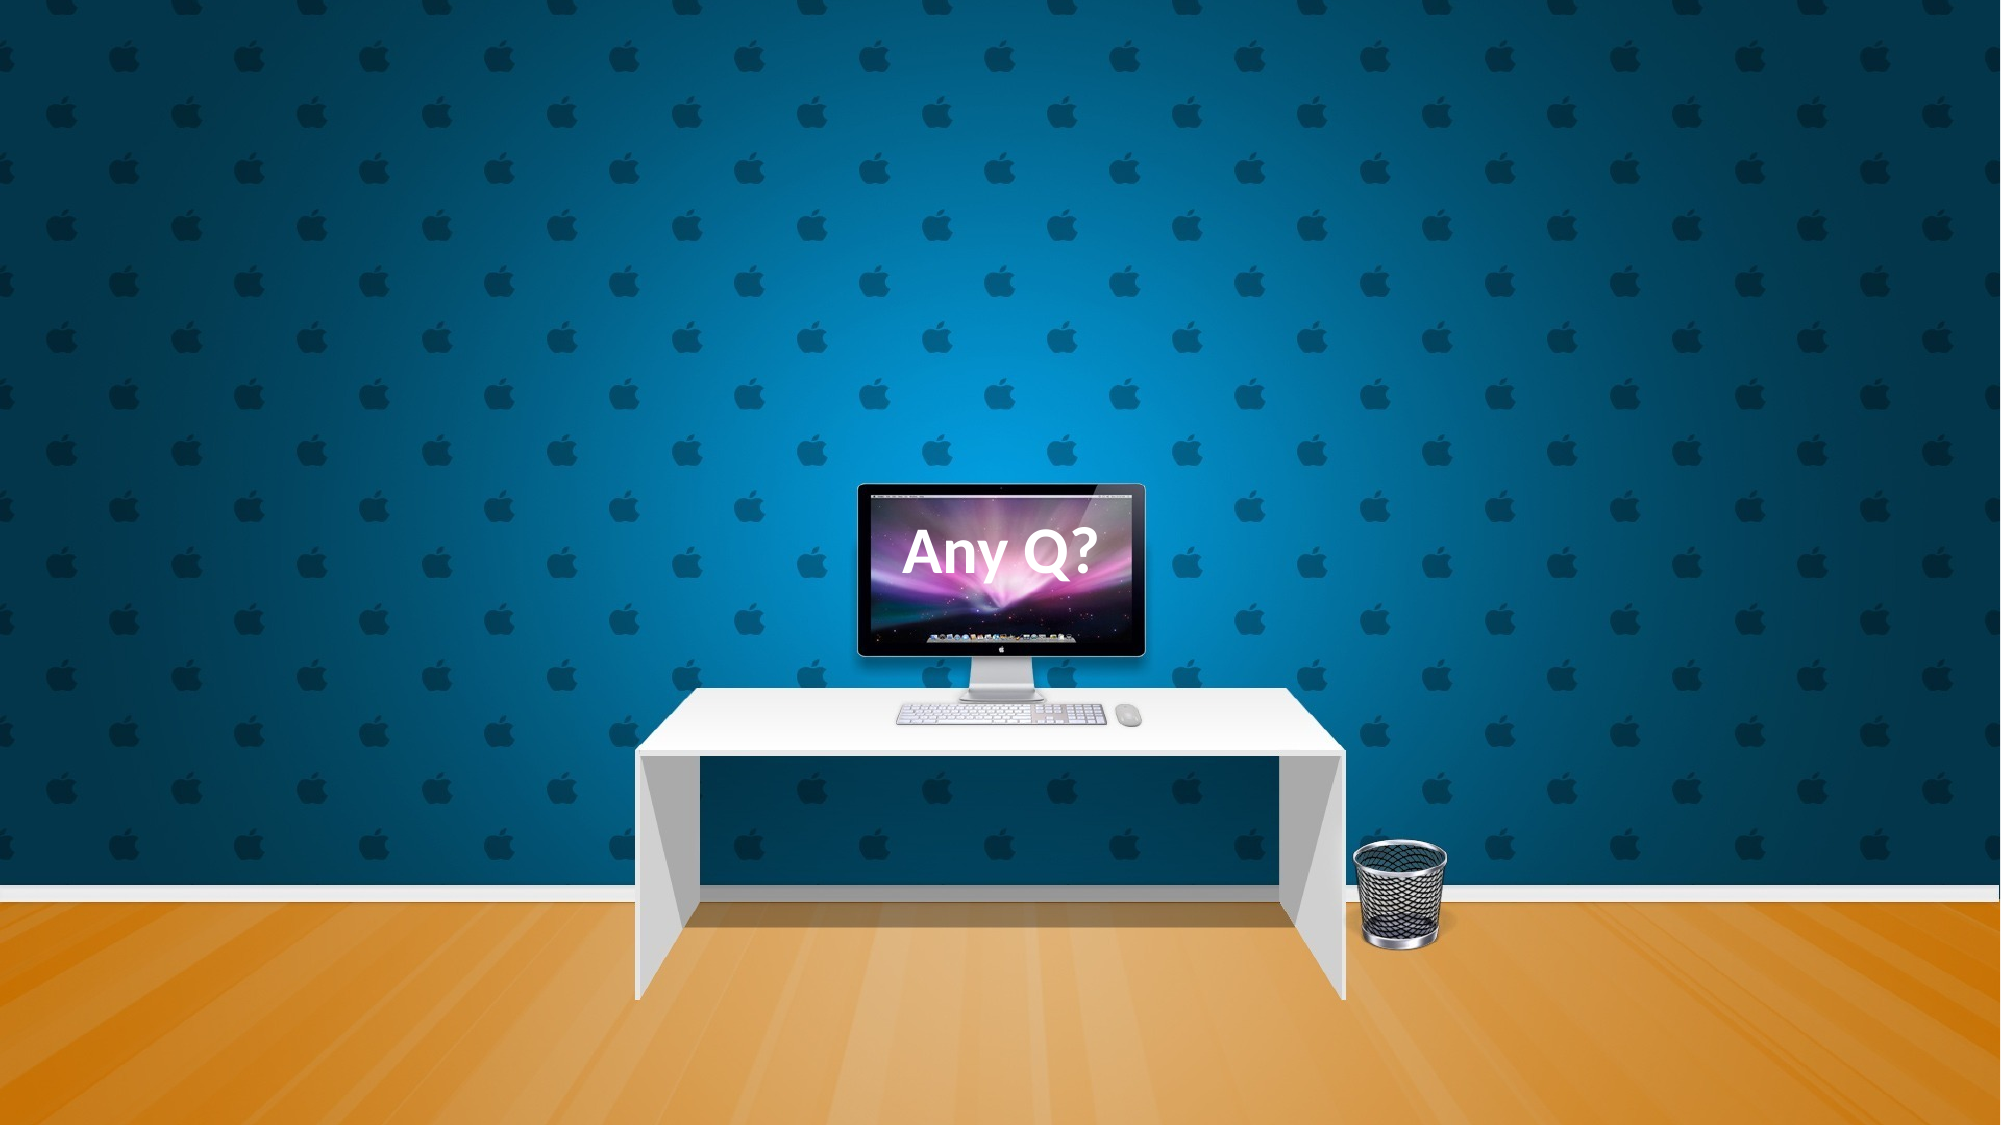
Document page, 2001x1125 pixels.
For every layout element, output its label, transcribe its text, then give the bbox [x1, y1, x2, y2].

text_box Any Q? [887, 499, 1150, 595]
picture [0, 482, 2001, 1125]
